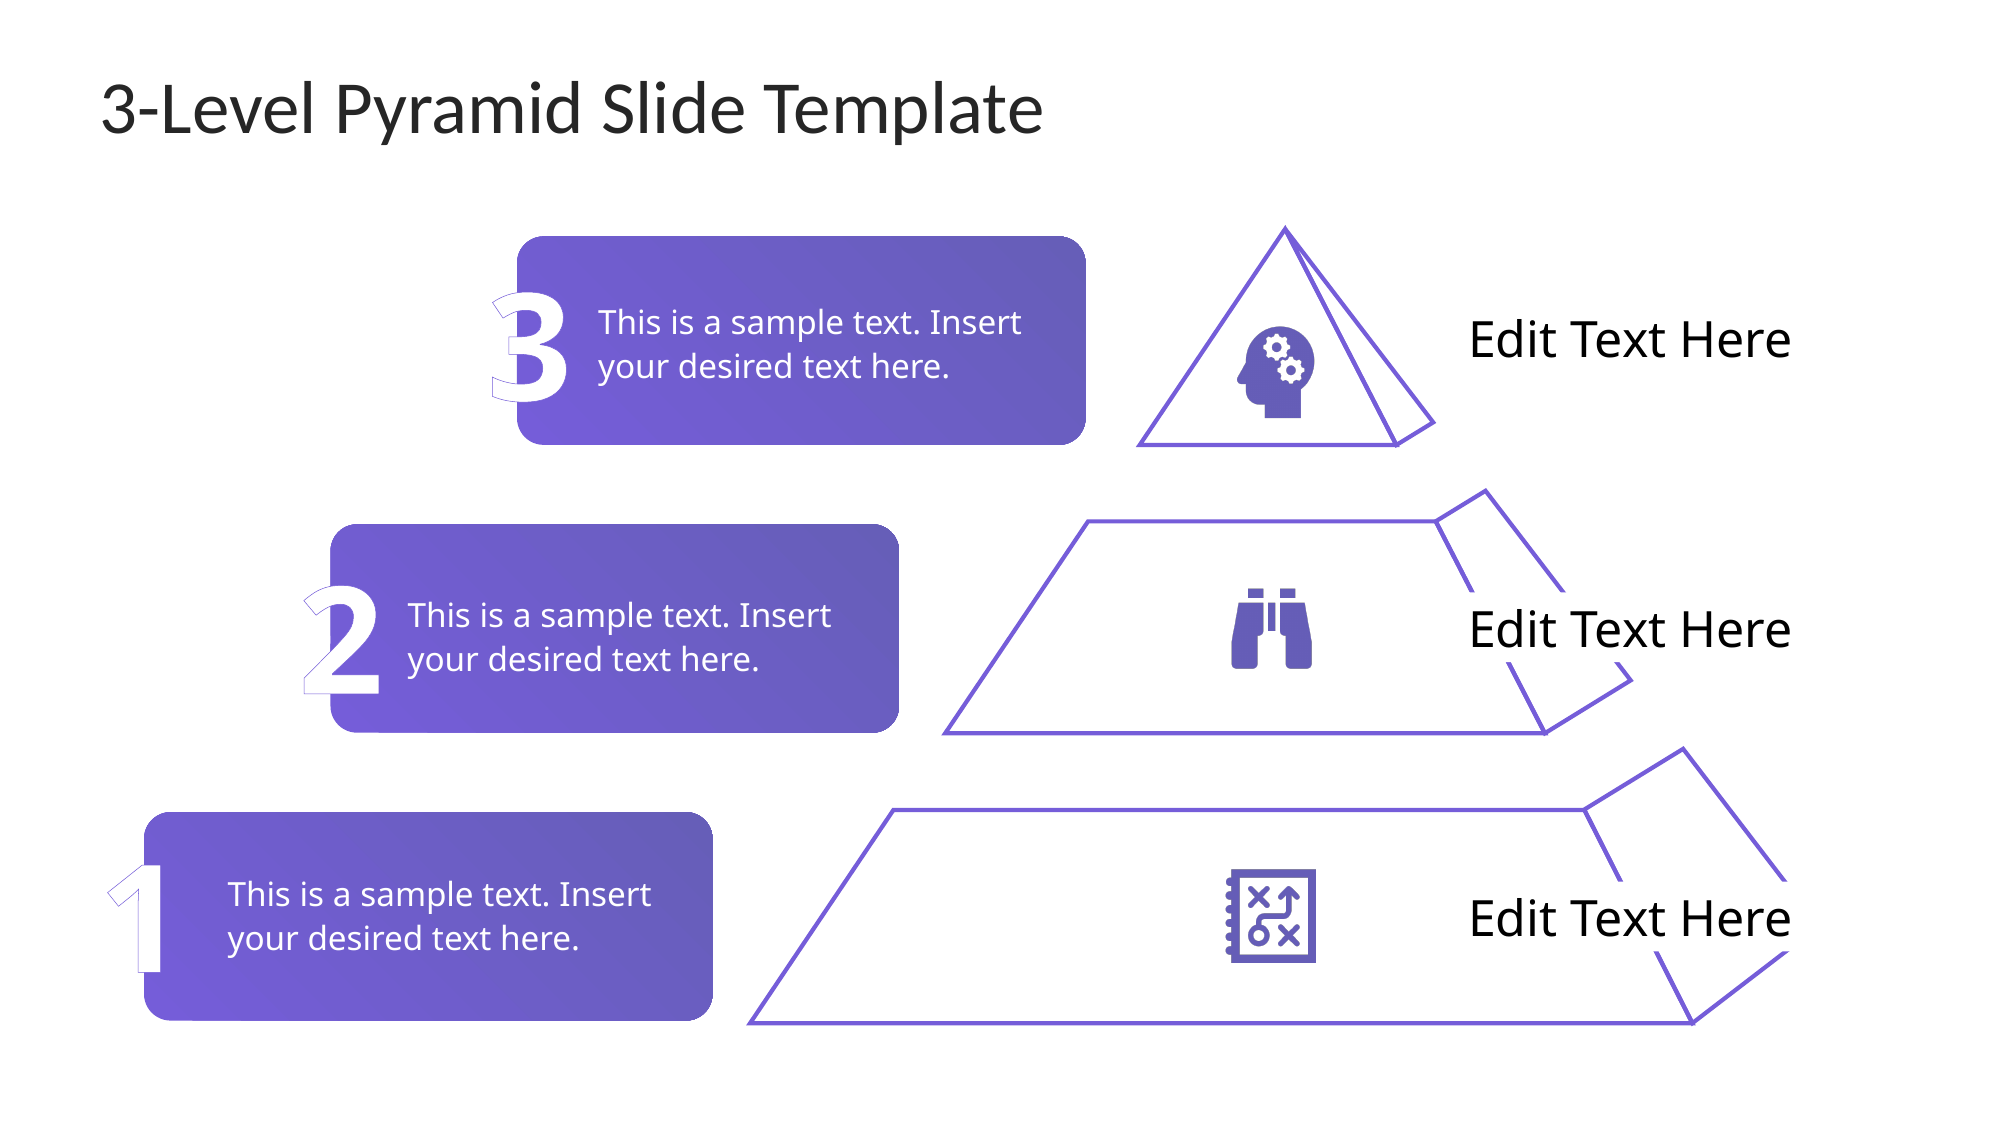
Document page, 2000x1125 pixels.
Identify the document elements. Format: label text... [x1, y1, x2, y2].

title 3-Level Pyramid Slide Template [99, 45, 1900, 162]
picture [1215, 571, 1329, 686]
picture [1203, 850, 1335, 982]
text_box [514, 234, 1088, 447]
text_box 2 [298, 560, 424, 690]
picture [1221, 320, 1330, 429]
text_box [1584, 748, 1785, 881]
text_box This is a sample text. Insert your desired text here. [227, 848, 668, 978]
text_box Edit Text Here [1468, 592, 1900, 663]
text_box [750, 809, 1692, 1024]
text_box [1435, 490, 1564, 592]
text_box [1656, 952, 1786, 1024]
text_box [1225, 229, 1331, 320]
text_box This is a sample text. Insert your desired text here. [598, 276, 1038, 406]
text_box 1 [98, 838, 225, 968]
text_box Edit Text Here [1468, 881, 1901, 952]
text_box [1285, 229, 1434, 445]
text_box [1508, 663, 1631, 734]
text_box 3 [486, 267, 613, 397]
text_box Edit Text Here [1468, 302, 1900, 372]
text_box [141, 810, 715, 1023]
text_box [1139, 328, 1395, 445]
text_box [945, 521, 1544, 734]
text_box This is a sample text. Insert your desired text here. [407, 569, 848, 699]
text_box [328, 522, 902, 735]
